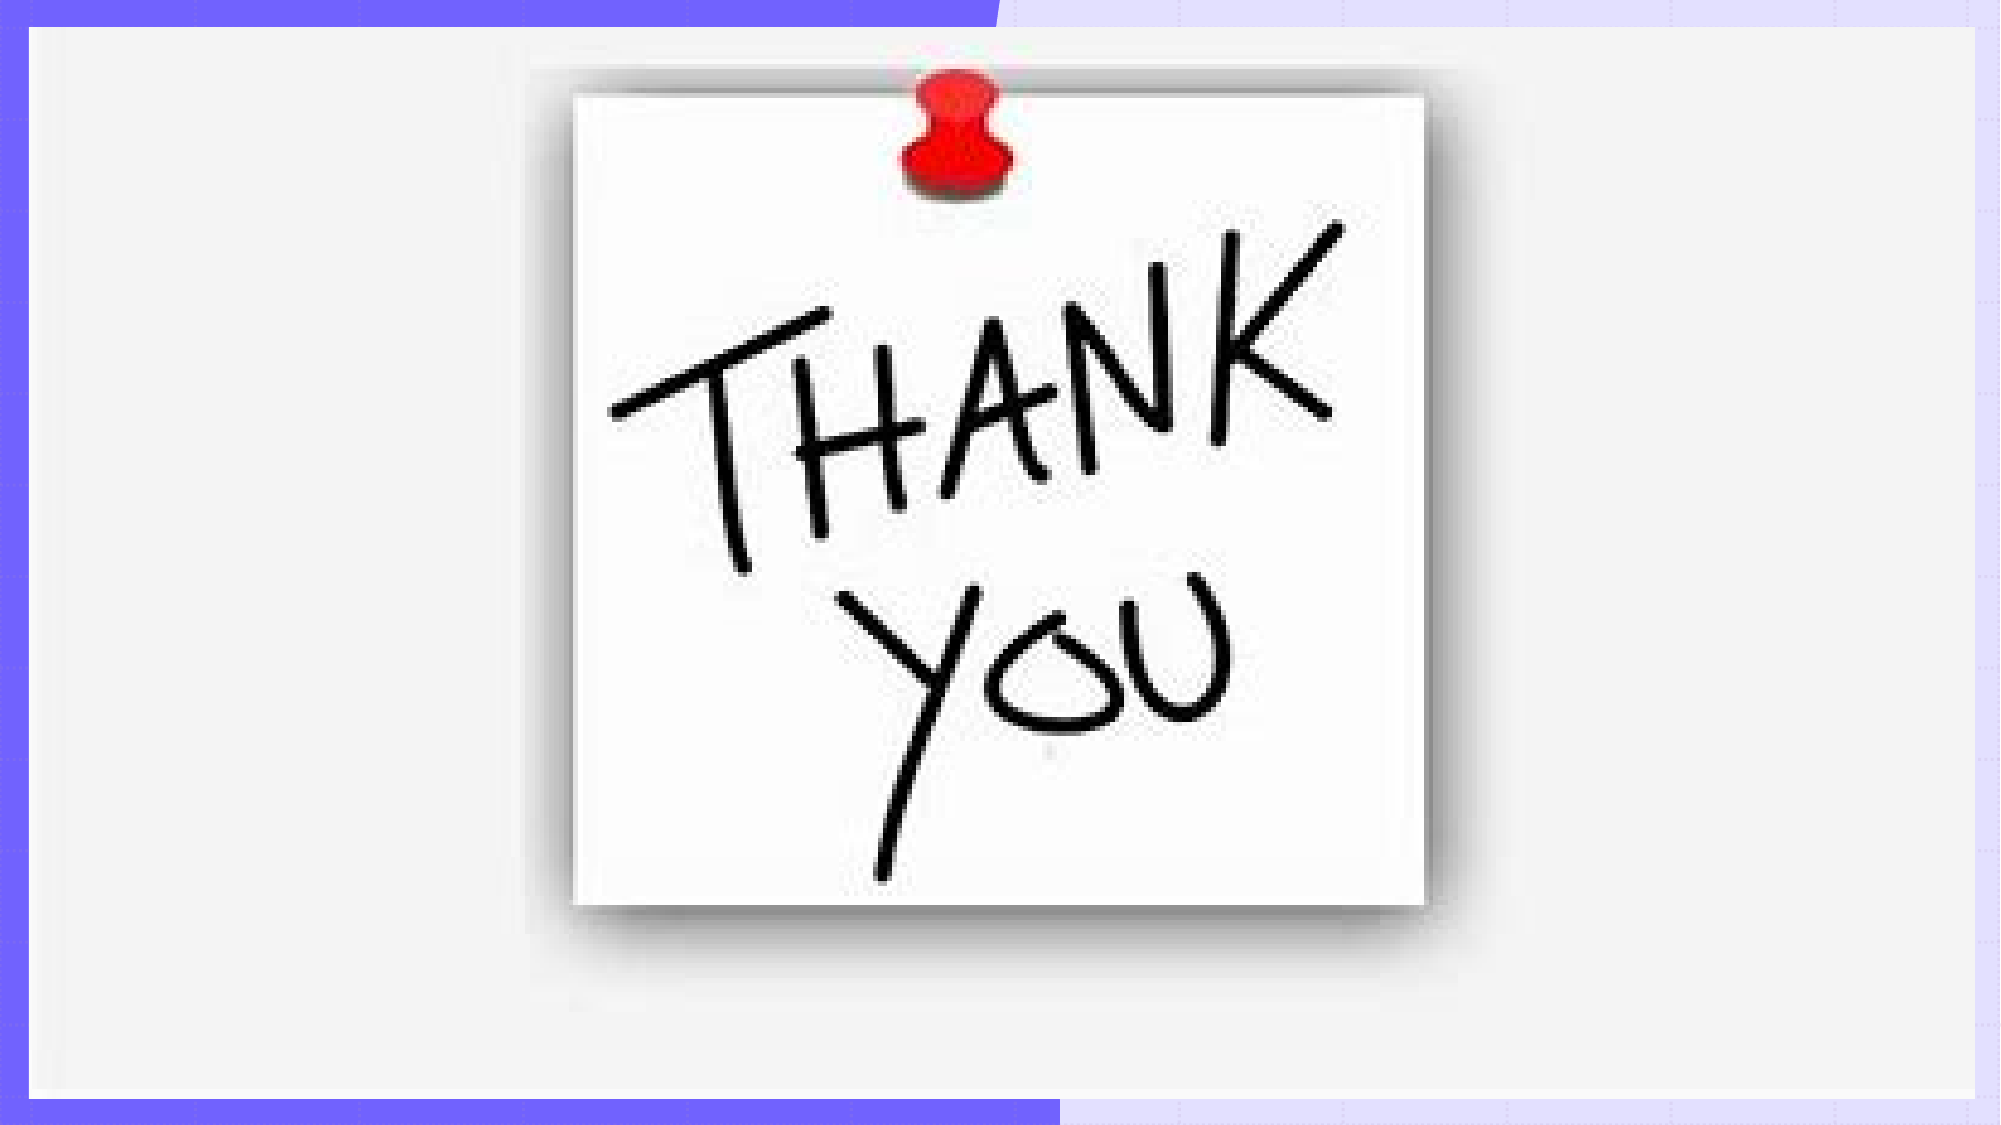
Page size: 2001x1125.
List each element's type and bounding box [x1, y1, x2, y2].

text_box [0, 0, 2000, 1125]
picture [28, 27, 1976, 1099]
